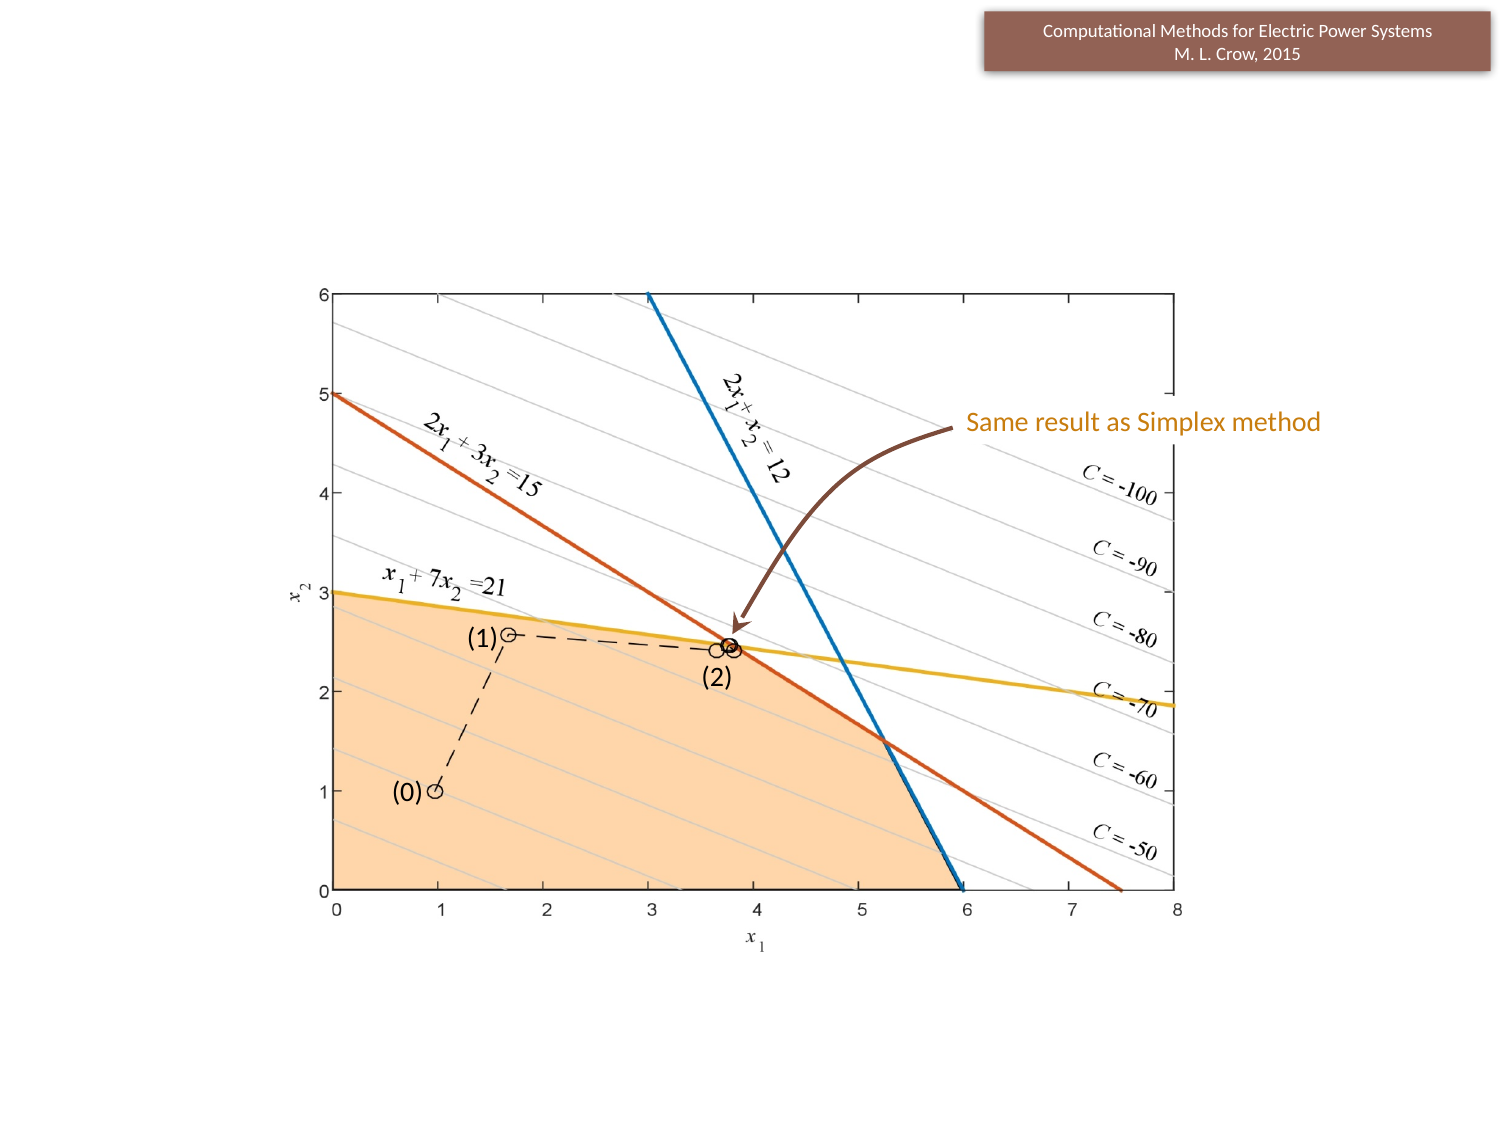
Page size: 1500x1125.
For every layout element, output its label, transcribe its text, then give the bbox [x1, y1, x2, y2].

text_box Same result as Simplex method [1182, 395, 1337, 445]
picture [290, 288, 1182, 952]
